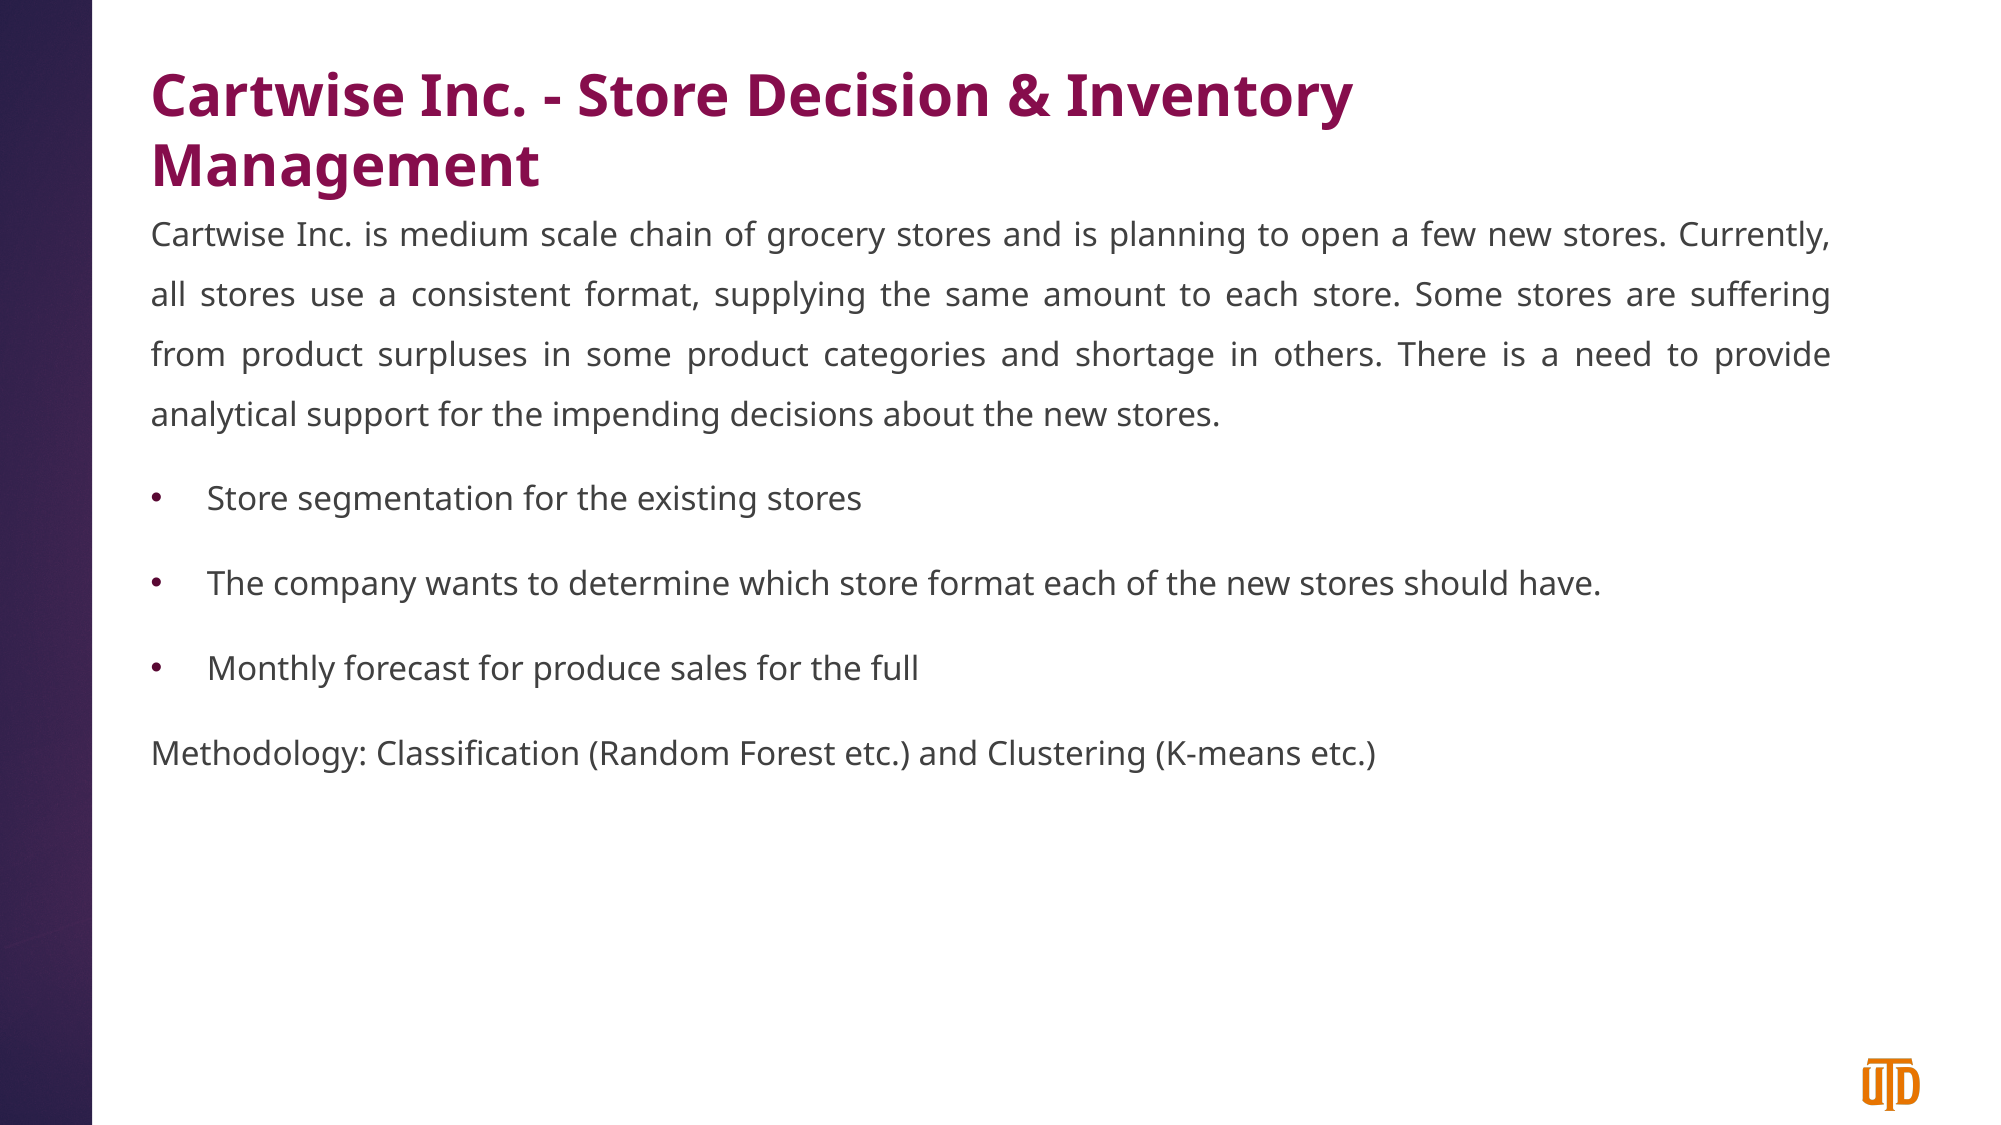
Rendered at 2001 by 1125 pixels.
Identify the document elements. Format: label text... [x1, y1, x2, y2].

list Cartwise Inc. is medium scale chain of grocery stores and is planning to open a few new stores. Currently, all stores use a consistent format, supplying the same amount to each store. Some stores are suffering from product surpluses in some product categories and shortage in others. There is a need to provide analytical support for the impending decisions about the new stores. Store segmentation for the existing stores The company wants to determine which store format each of the new stores should have. Monthly forecast for produce sales for the full Methodology: Classification (Random Forest etc.) and Clustering (K-means etc.) [135, 185, 1850, 1094]
picture [1853, 1056, 1929, 1113]
title Cartwise Inc. - Store Decision & Inventory Management [135, 69, 1573, 185]
